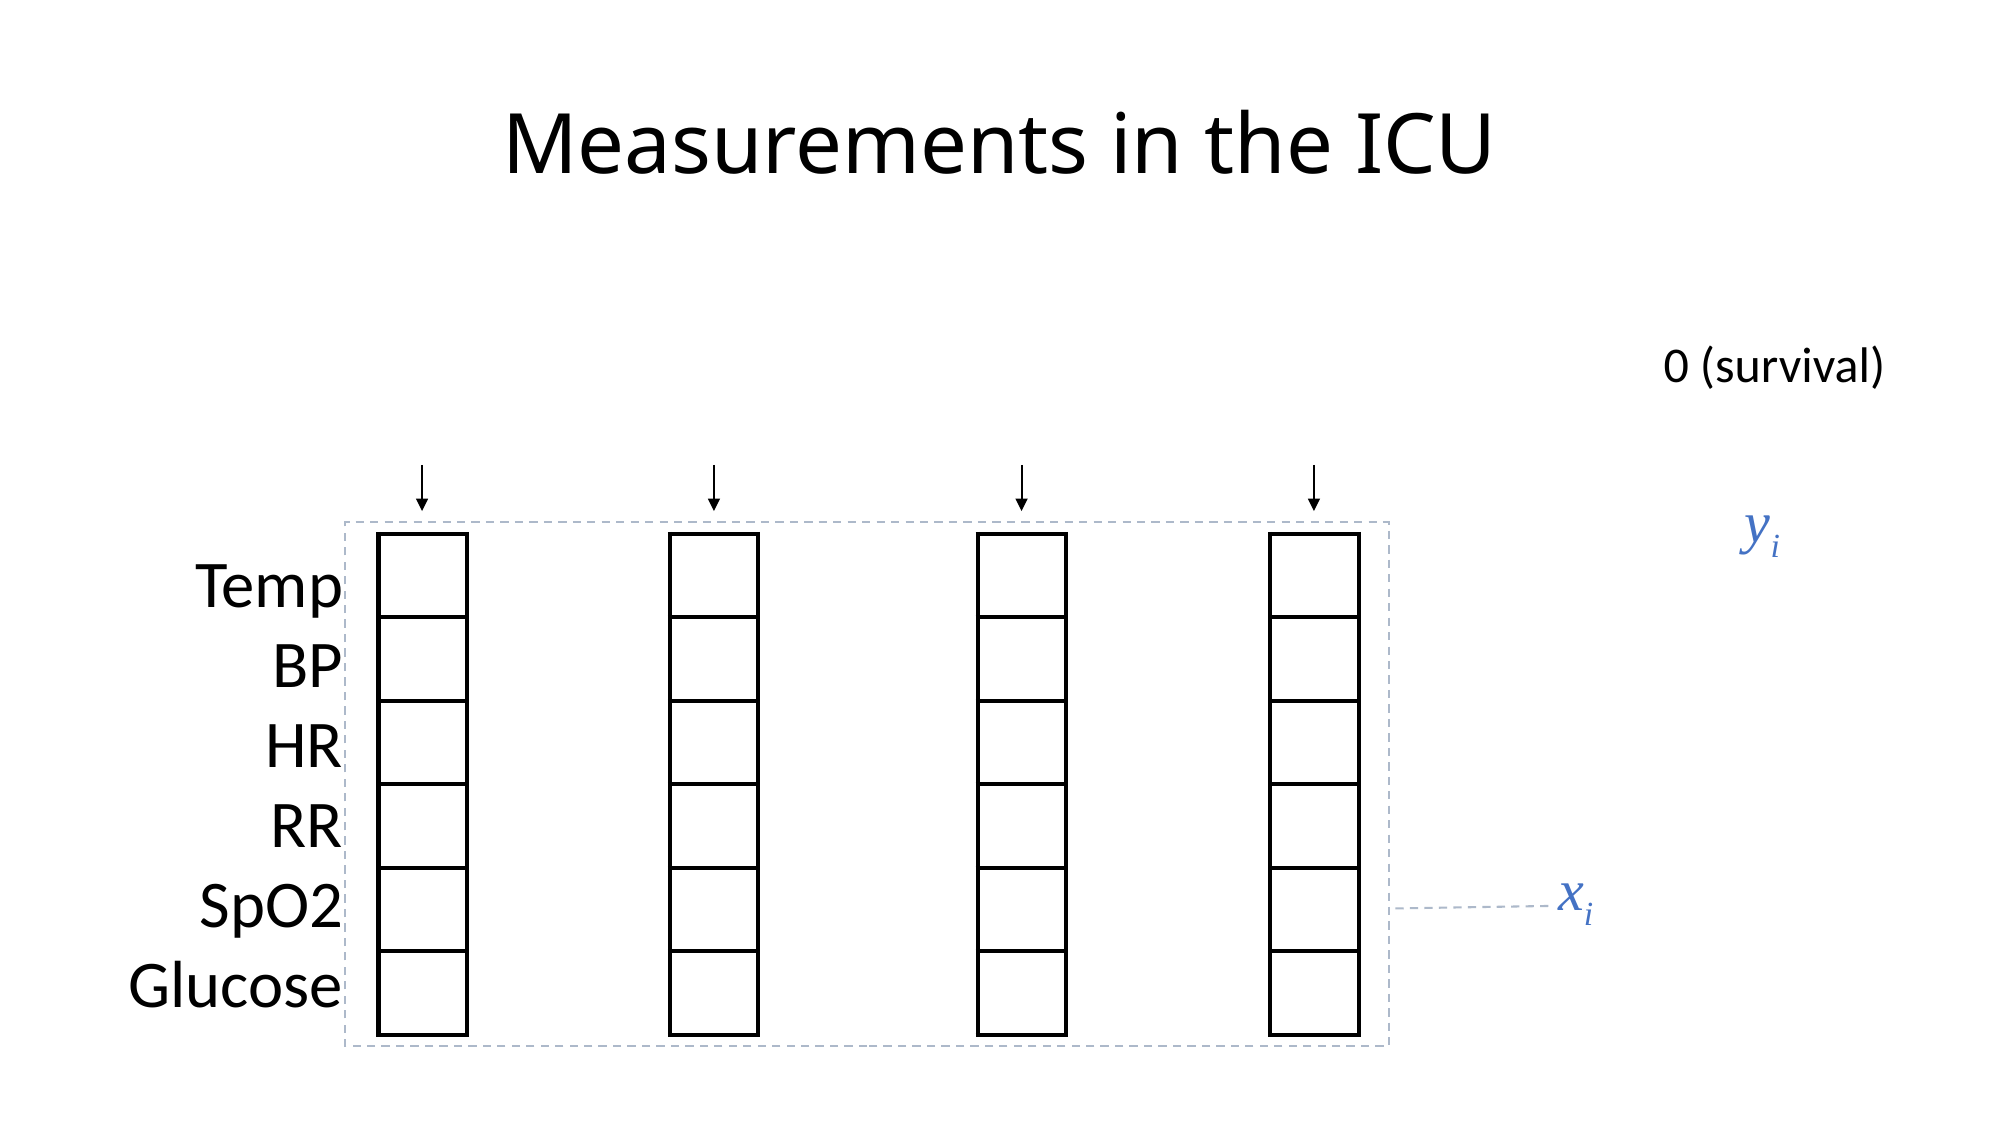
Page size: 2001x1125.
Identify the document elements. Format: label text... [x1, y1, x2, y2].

text_box 0 (survival) [1648, 324, 1901, 400]
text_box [1395, 905, 1552, 909]
text_box xi [1543, 845, 1633, 940]
text_box [344, 521, 1390, 1047]
title Measurements in the ICU [0, 53, 2000, 241]
text_box Temp BP HR RR SpO2 Glucose [77, 533, 345, 1029]
text_box yi [1730, 476, 1820, 572]
